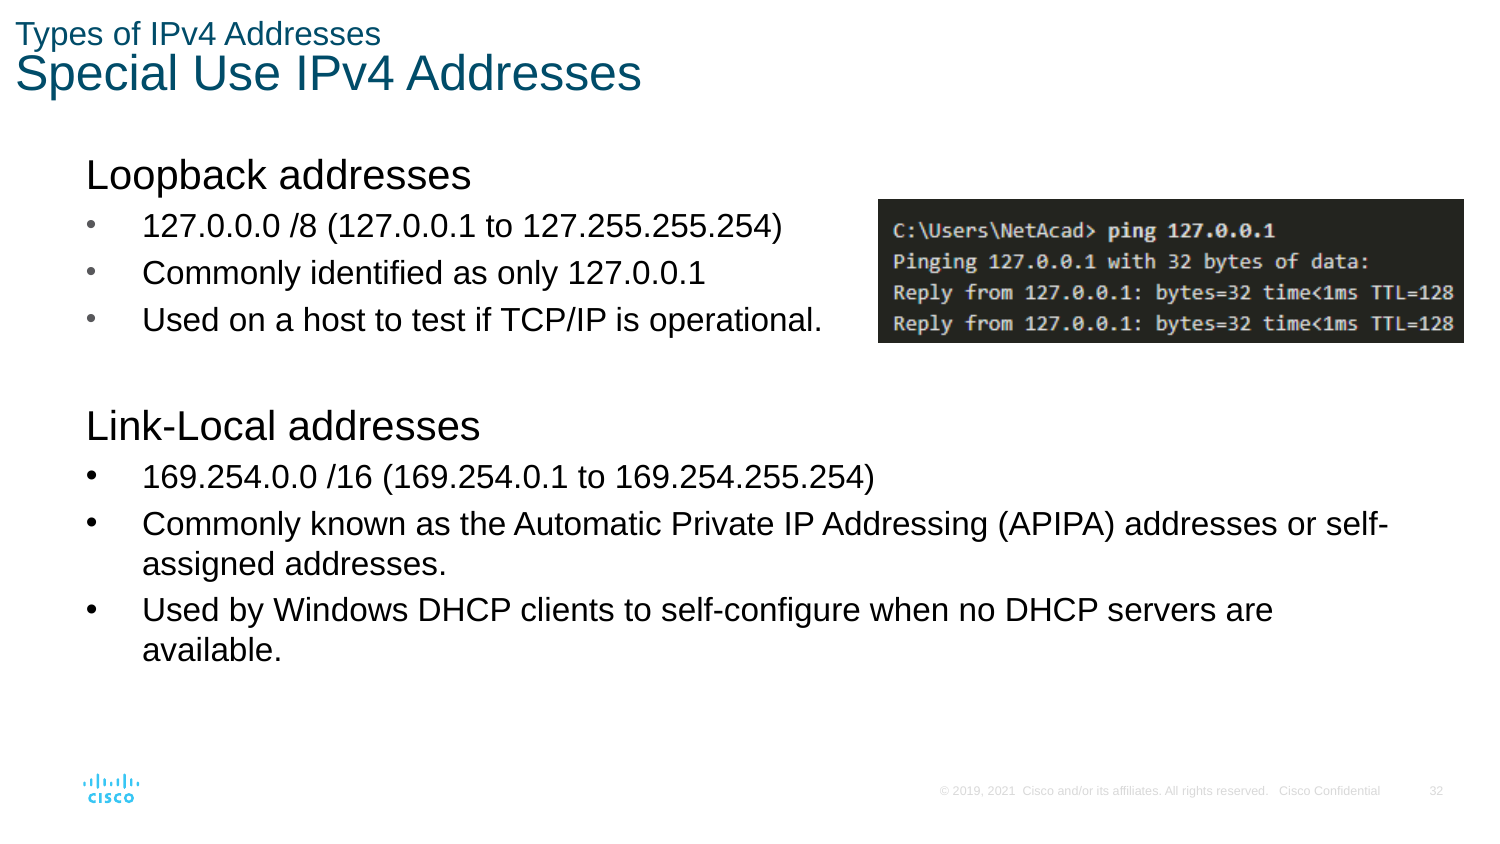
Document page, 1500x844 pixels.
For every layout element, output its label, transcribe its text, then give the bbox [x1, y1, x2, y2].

text_box Link-Local addresses 169.254.0.0 /16 (169.254.0.1 to 169.254.255.254) Commonly known as the Automatic Private IP Addressing (APIPA) addresses or self-assigned addresses. Used by Windows DHCP clients to self-configure when no DHCP servers are available. [70, 391, 1417, 705]
picture [878, 198, 1464, 344]
list Loopback addresses 127.0.0.0 /8 (127.0.0.1 to 127.255.255.254) Commonly identified as only 127.0.0.1 Used on a host to test if TCP/IP is operational. [70, 140, 859, 383]
title Types of IPv4 Addresses Special Use IPv4 Addresses [0, 0, 1369, 121]
